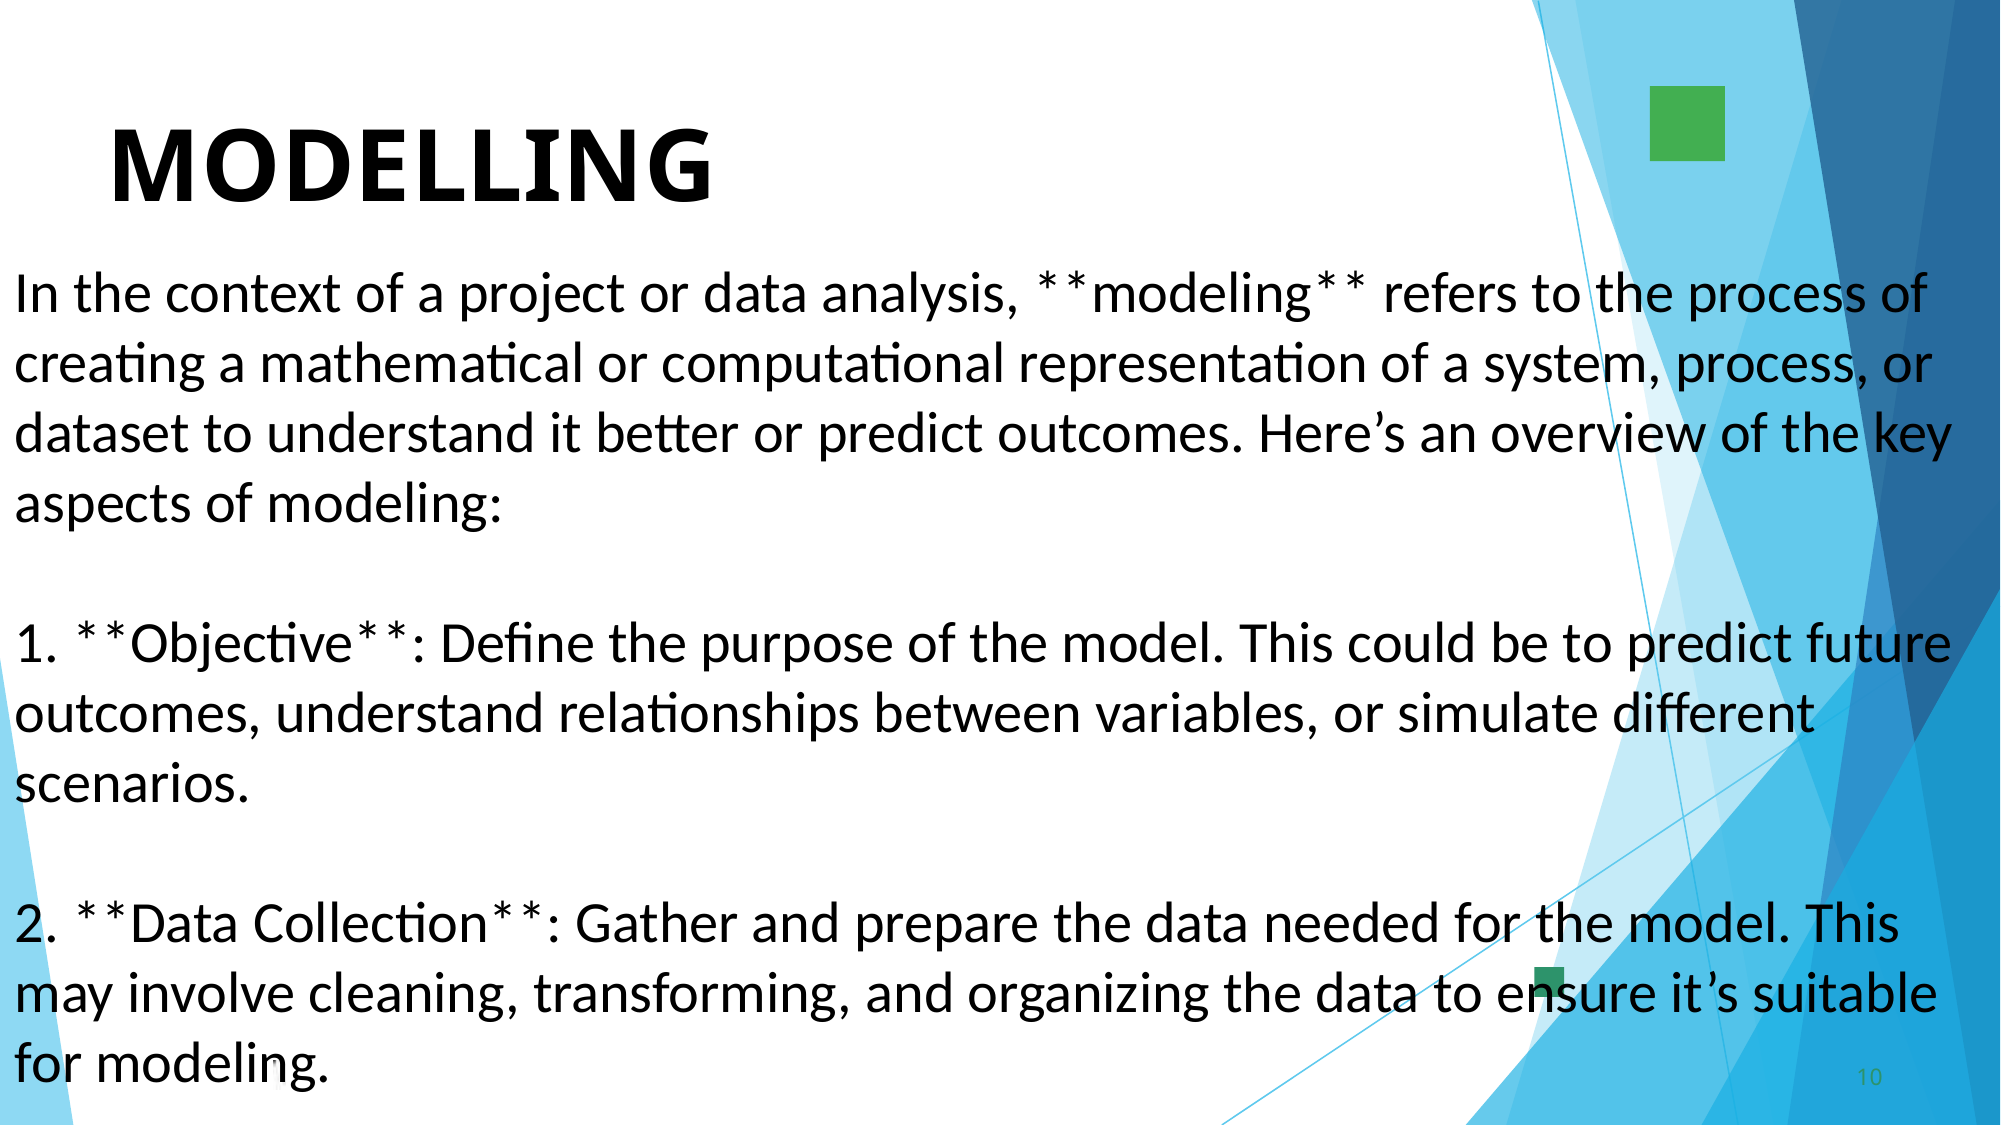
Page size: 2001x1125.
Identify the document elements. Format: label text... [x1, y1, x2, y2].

picture [273, 1060, 287, 1091]
text_box MODELLING [104, 99, 791, 222]
text_box In the context of a project or data analysis, **modeling** refers to the process of creating a mathematical or computational representation of a system, process, or dataset to understand it better or predict outcomes. Here’s an overview of the key aspects of modeling: 1. **Objective**: Define the purpose of the model. This could be to predict future outcomes, understand relationships between variables, or simulate different scenarios. 2. **Data Collection**: Gather and prepare the data needed for the model. This may involve cleaning, transforming, and organizing the data to ensure it’s suitable for modeling. 3. **Model Selection**: Choose the appropriate modeling technique based on your objectives and data. Common types include: - **Statistical Models**: Such as linear regression, logistic regression. - **Machine Learning Models**: Such as decision trees, random forests, neural networks. - **Simulation Models**: Such as agent-based models, Monte Carlo simulations. 4. **Model Building**: Develop the model by defining its structure, parameters, and equations. This step involves training the model using the data and adjusting parameters to fit the data effectively. 5. **Validation**: Evaluate the model’s performance using metrics such as accuracy, precision, recall, or other relevant measures. Cross-validation or splitting the data into training and test sets can help ensure the model generalizes well to new data. 6. **Implementation**: Deploy the model in a real-world setting or integrate it into your system or process. This might involve creating user interfaces or integrating with other software. 7. **Monitoring and Maintenance**: Continuously monitor the model’s performance and make adjustments as needed. This includes updating the model with new data and refining it to address any issues or changes in the environment. 8. **Documentation**: Document the modeling process, including decisions made, model parameters, assumptions, and limitations. This helps in understanding the model’s functionality and ensuring reproducibility. Effective modeling helps in making informed decisions, optimizing processes, and solving complex problems by providing insights and predictions based on data. [0, 247, 1999, 1125]
text_box [1649, 86, 1725, 162]
